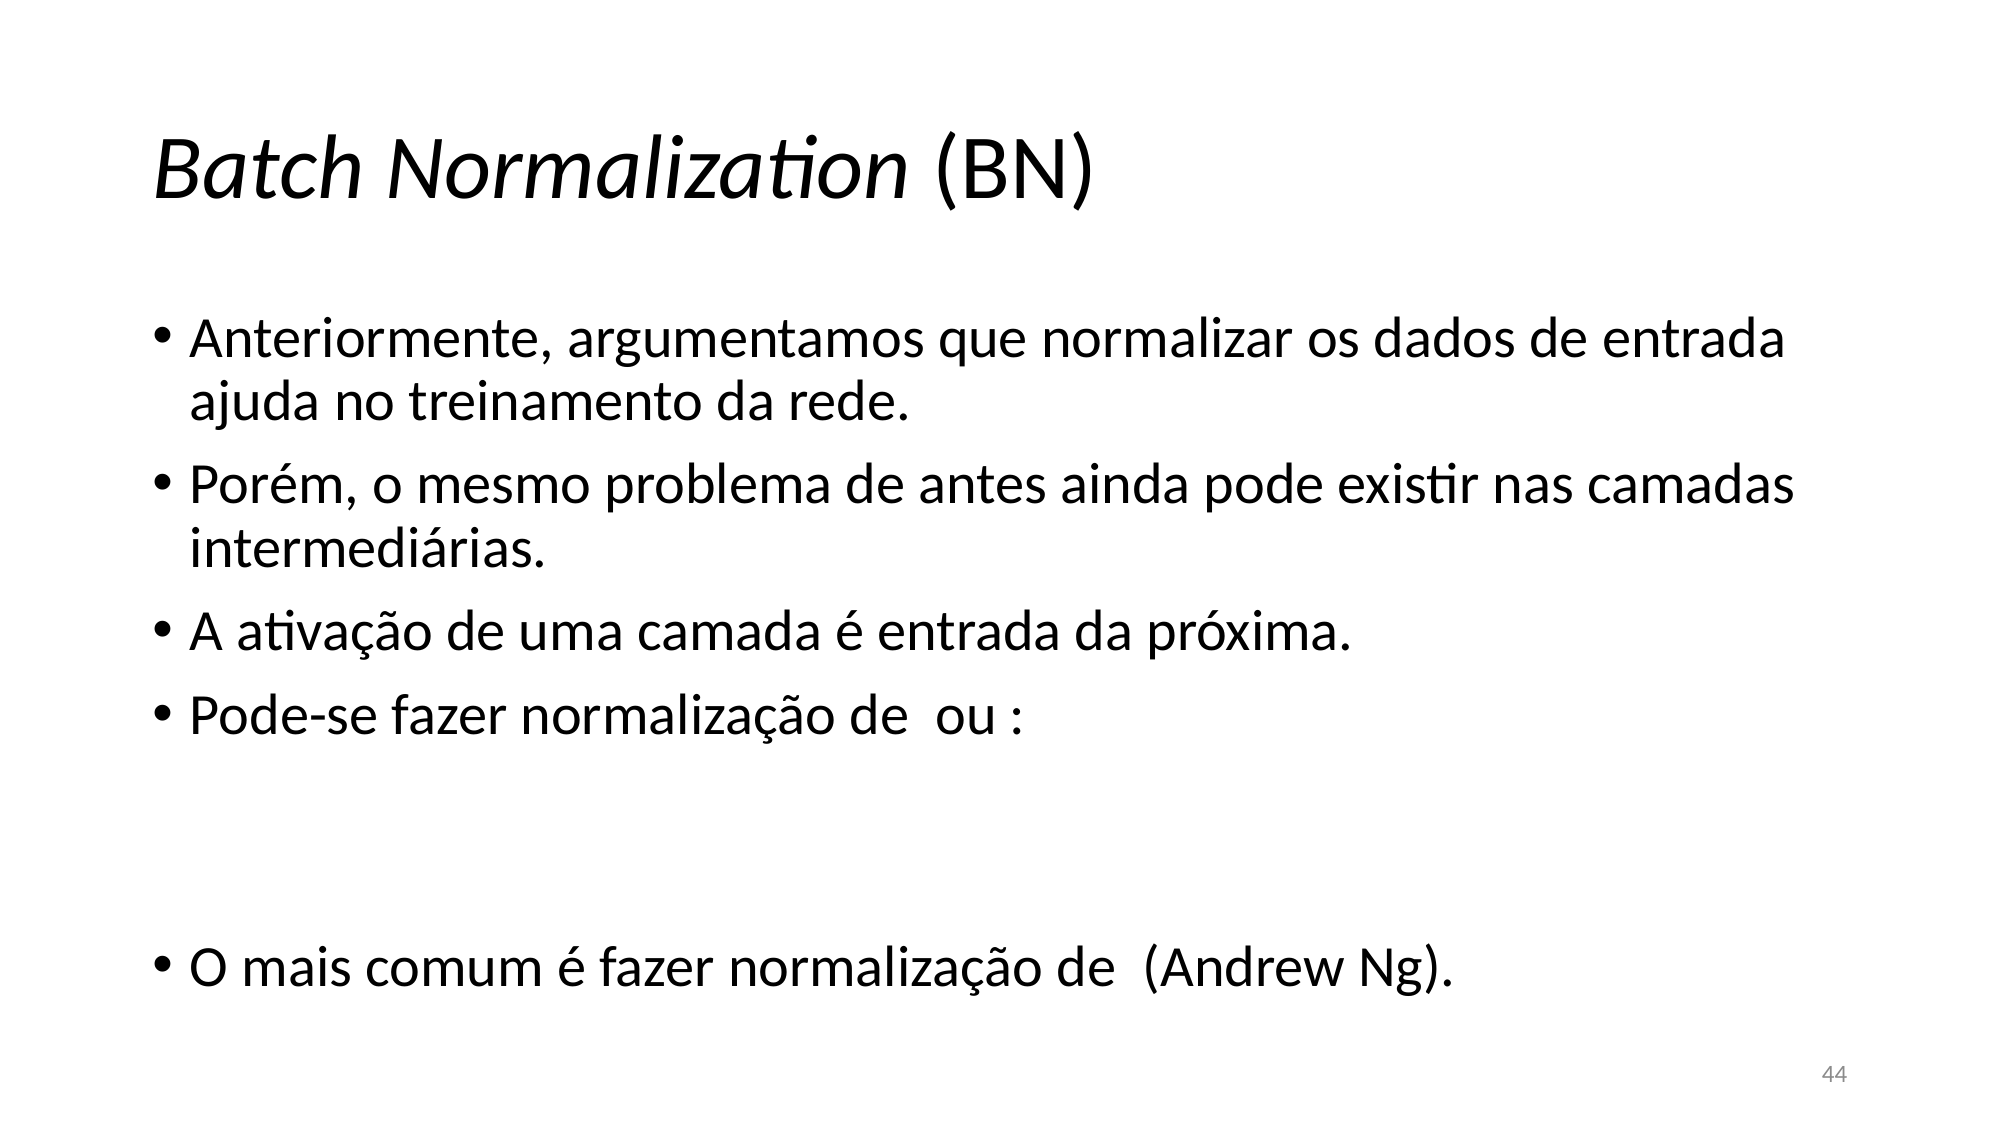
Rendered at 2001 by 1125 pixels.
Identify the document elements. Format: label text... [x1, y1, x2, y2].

slide_number 44 [1412, 1042, 1863, 1103]
title Batch Normalization (BN) [137, 59, 1863, 278]
